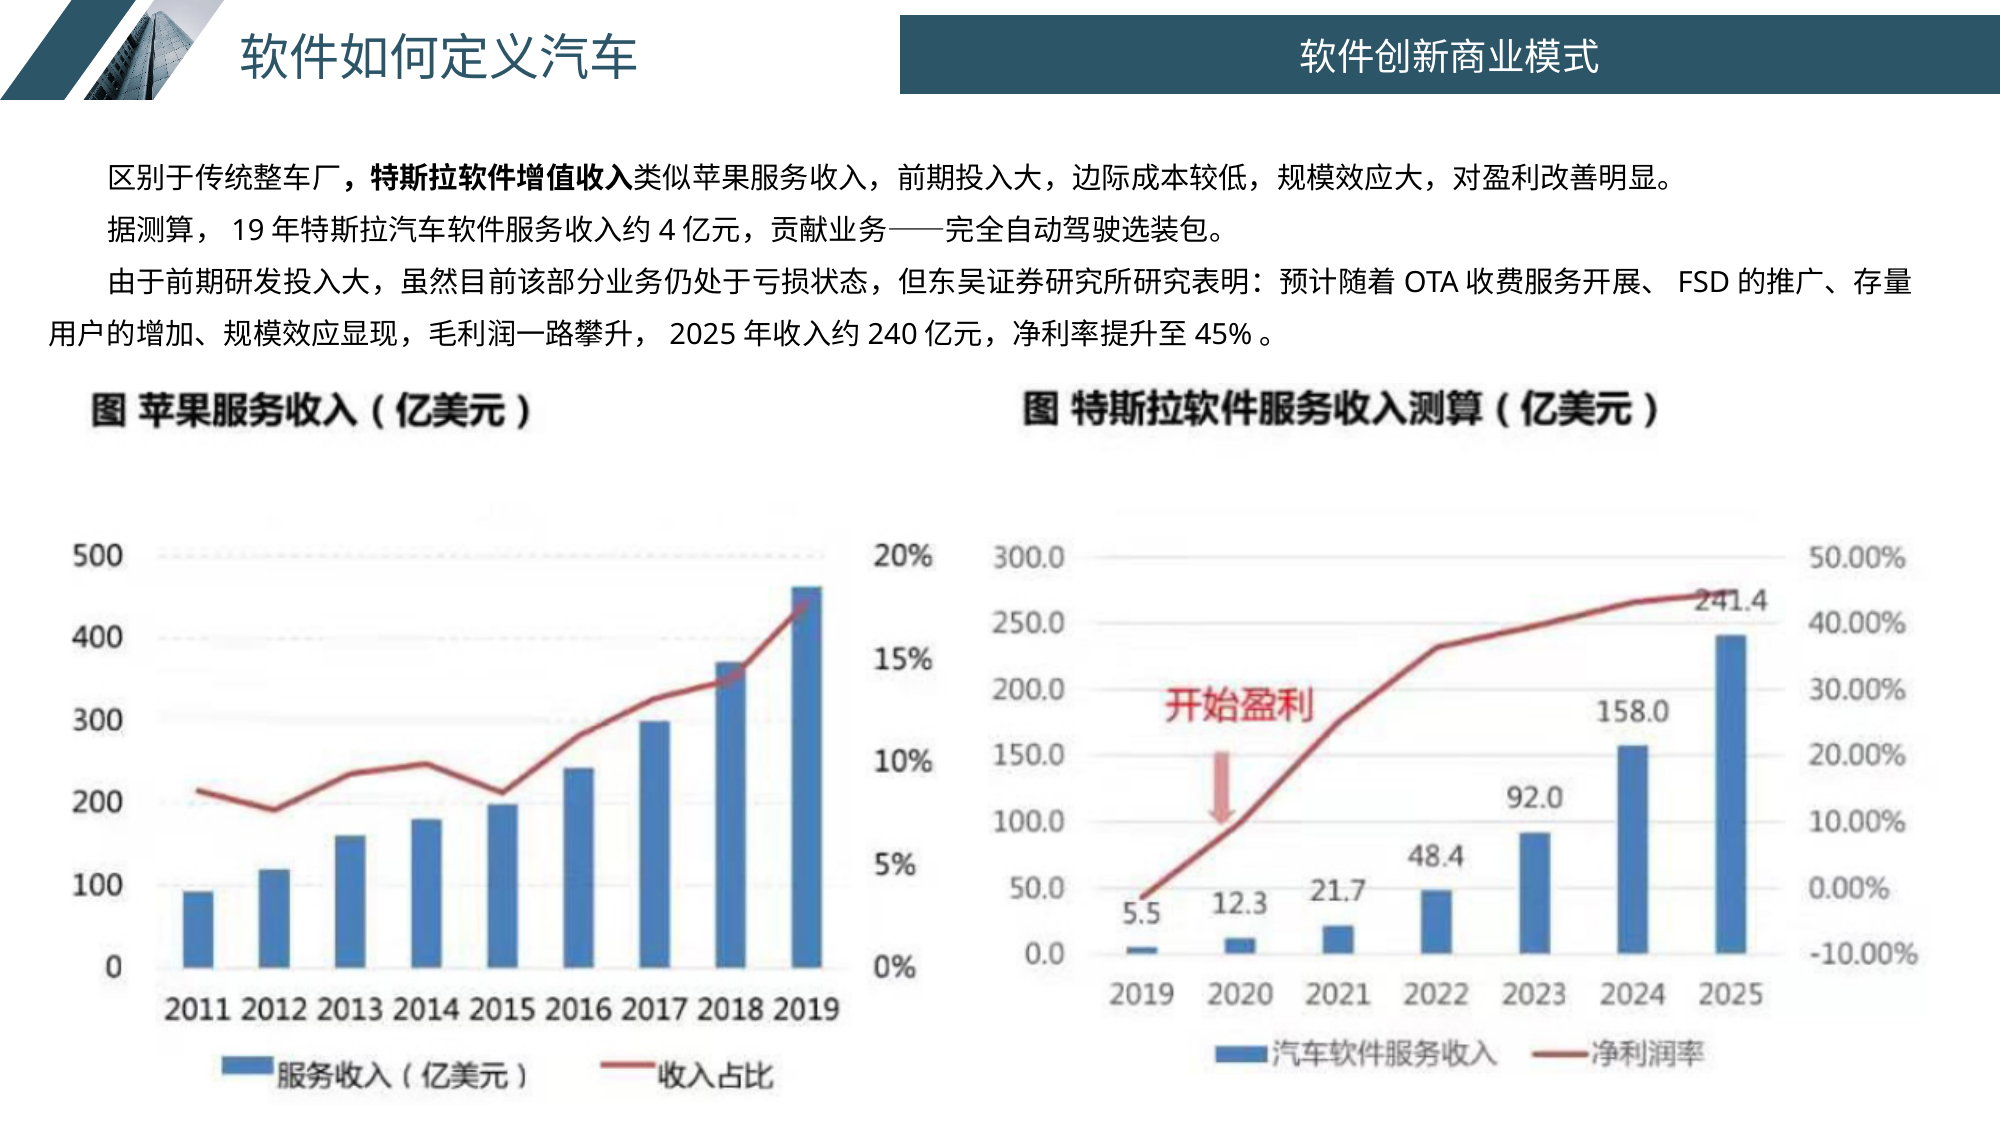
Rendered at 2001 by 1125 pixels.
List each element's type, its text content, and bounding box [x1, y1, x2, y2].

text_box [0, 0, 933, 100]
text_box 区别于传统整车厂，特斯拉软件增值收入类似苹果服务收入，前期投入大，边际成本较低，规模效应大，对盈利改善明显。 据测算，19年特斯拉汽车软件服务收入约4亿元，贡献业务——完全自动驾驶选装包。 由于前期研发投入大，虽然目前该部分业务仍处于亏损状态，但东吴证券研究所研究表明：预计随着OTA收费服务开展、FSD的推广、存量用户的增加、规模效应显现，毛利润一路攀升，2025年收入约240亿元，净利率提升至45%。 [33, 134, 1928, 358]
text_box 软件创新商业模式 [933, 25, 2000, 86]
picture [980, 383, 1941, 1080]
text_box [933, 86, 2000, 95]
text_box [933, 14, 2000, 25]
picture [54, 383, 949, 1105]
